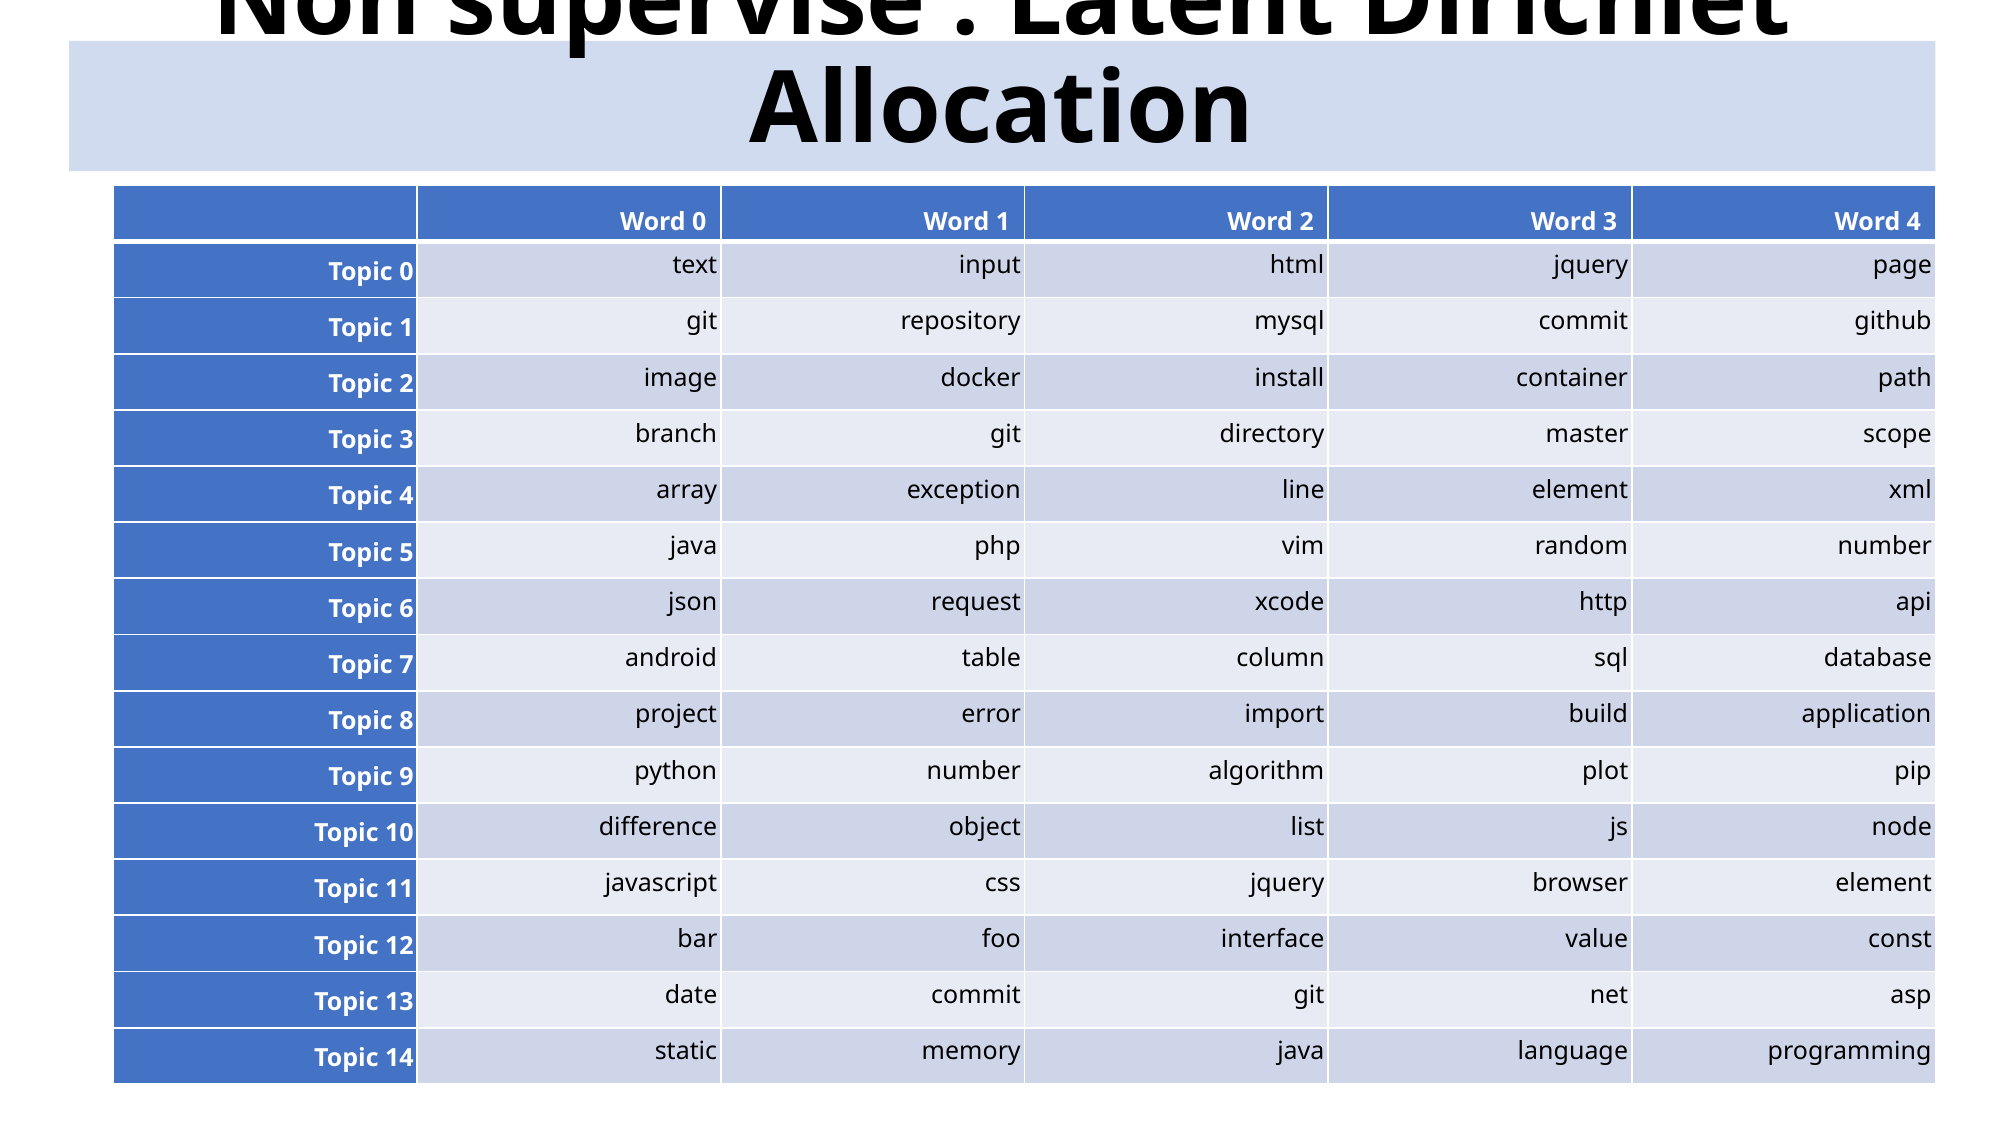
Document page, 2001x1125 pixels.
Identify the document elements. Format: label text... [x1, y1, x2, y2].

table_cell branch [418, 411, 720, 465]
table_cell Topic 12 [114, 916, 416, 971]
table_cell Topic 2 [114, 355, 416, 409]
table_cell net [1329, 972, 1631, 1027]
table_cell algorithm [1025, 748, 1327, 802]
title Non supervisé : Latent Dirichlet Allocation [69, 40, 1936, 172]
table_cell sql [1329, 635, 1631, 690]
table_header Word 0 [418, 186, 720, 239]
table_cell exception [722, 467, 1024, 521]
table_cell import [1025, 692, 1327, 746]
table_cell Topic 14 [114, 1029, 416, 1083]
table_cell plot [1329, 748, 1631, 802]
table_cell java [418, 523, 720, 577]
table_cell browser [1329, 860, 1631, 914]
table_cell number [722, 748, 1024, 802]
table_cell element [1633, 860, 1935, 914]
table_cell container [1329, 355, 1631, 409]
table_cell line [1025, 467, 1327, 521]
table_cell Topic 0 [114, 244, 416, 297]
table_cell object [722, 804, 1024, 858]
table_cell json [418, 579, 720, 634]
table_cell scope [1633, 411, 1935, 465]
table_cell path [1633, 355, 1935, 409]
table_cell project [418, 692, 720, 746]
table_cell jquery [1025, 860, 1327, 914]
table_cell number [1633, 523, 1935, 577]
table_cell vim [1025, 523, 1327, 577]
table_cell foo [722, 916, 1024, 971]
table_cell text [418, 244, 720, 297]
table_header Word 2 [1025, 186, 1327, 239]
table_cell jquery [1329, 244, 1631, 297]
table_cell memory [722, 1029, 1024, 1083]
table_cell Topic 6 [114, 579, 416, 634]
table_cell Topic 3 [114, 411, 416, 465]
table_cell git [1025, 972, 1327, 1027]
table_cell Topic 10 [114, 804, 416, 858]
table_cell master [1329, 411, 1631, 465]
table_cell xcode [1025, 579, 1327, 634]
table_header Word 3 [1329, 186, 1631, 239]
table_cell http [1329, 579, 1631, 634]
table_cell bar [418, 916, 720, 971]
table_cell const [1633, 916, 1935, 971]
table_cell Topic 9 [114, 748, 416, 802]
table_cell commit [1329, 298, 1631, 353]
table_cell difference [418, 804, 720, 858]
table_cell array [418, 467, 720, 521]
table_cell value [1329, 916, 1631, 971]
table_cell Topic 1 [114, 298, 416, 353]
table_cell git [418, 298, 720, 353]
table_cell docker [722, 355, 1024, 409]
table_cell repository [722, 298, 1024, 353]
table_cell database [1633, 635, 1935, 690]
table_cell Topic 7 [114, 635, 416, 690]
table_cell application [1633, 692, 1935, 746]
table_cell android [418, 635, 720, 690]
table_cell Topic 8 [114, 692, 416, 746]
table_cell asp [1633, 972, 1935, 1027]
table_cell php [722, 523, 1024, 577]
table_header Word 4 [1633, 186, 1935, 239]
table_cell Topic 11 [114, 860, 416, 914]
table_cell api [1633, 579, 1935, 634]
table_cell Topic 5 [114, 523, 416, 577]
table_cell node [1633, 804, 1935, 858]
table_cell xml [1633, 467, 1935, 521]
table_cell interface [1025, 916, 1327, 971]
table_cell page [1633, 244, 1935, 297]
table_cell date [418, 972, 720, 1027]
table_cell javascript [418, 860, 720, 914]
table_cell table [722, 635, 1024, 690]
table_cell Topic 4 [114, 467, 416, 521]
table_cell java [1025, 1029, 1327, 1083]
table_cell pip [1633, 748, 1935, 802]
table_cell git [722, 411, 1024, 465]
table_header [114, 186, 416, 239]
table_cell github [1633, 298, 1935, 353]
table_cell programming [1633, 1029, 1935, 1083]
table_cell commit [722, 972, 1024, 1027]
table_cell list [1025, 804, 1327, 858]
table_cell install [1025, 355, 1327, 409]
table_cell random [1329, 523, 1631, 577]
table_cell html [1025, 244, 1327, 297]
table_cell column [1025, 635, 1327, 690]
table_cell css [722, 860, 1024, 914]
table_cell element [1329, 467, 1631, 521]
table_cell language [1329, 1029, 1631, 1083]
table_cell directory [1025, 411, 1327, 465]
table_cell image [418, 355, 720, 409]
table_cell input [722, 244, 1024, 297]
table_header Word 1 [722, 186, 1024, 239]
table_cell build [1329, 692, 1631, 746]
table_cell mysql [1025, 298, 1327, 353]
table_cell js [1329, 804, 1631, 858]
table_cell request [722, 579, 1024, 634]
table_cell error [722, 692, 1024, 746]
table_cell Topic 13 [114, 972, 416, 1027]
table_cell python [418, 748, 720, 802]
table_cell static [418, 1029, 720, 1083]
